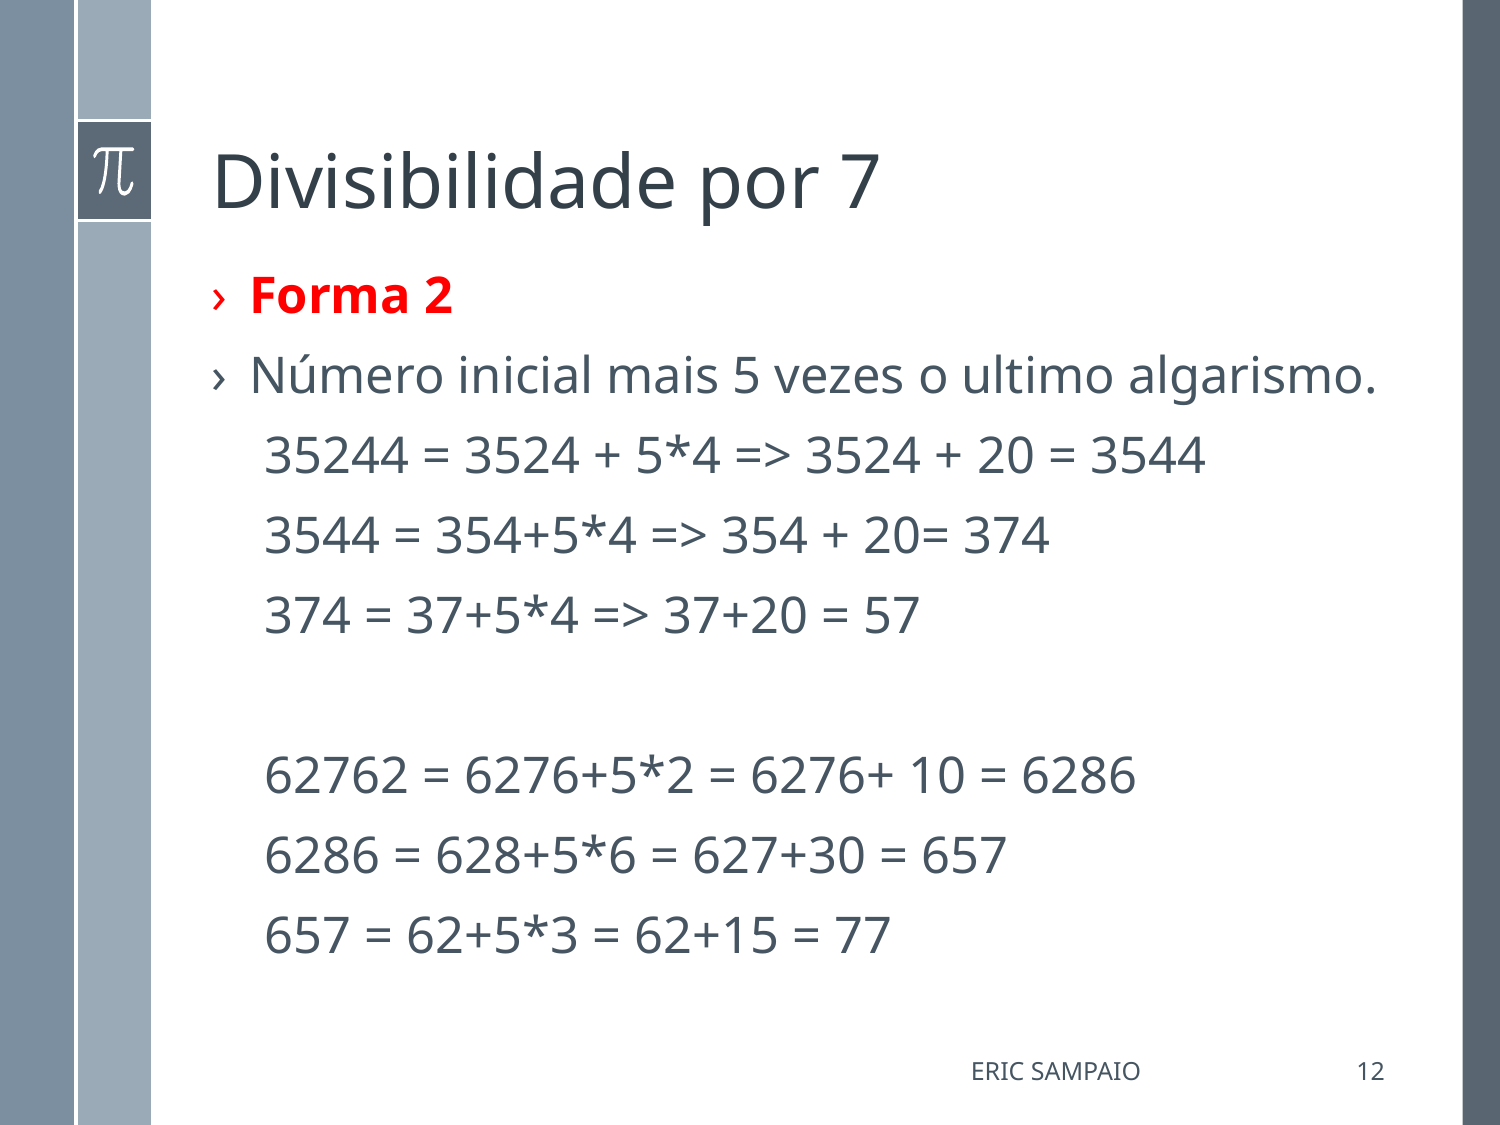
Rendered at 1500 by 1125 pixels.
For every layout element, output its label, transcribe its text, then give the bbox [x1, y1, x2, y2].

title Divisibilidade por 7 [196, 29, 1400, 233]
list Forma 2 Número inicial mais 5 vezes o ultimo algarismo. 35244 = 3524 + 5*4 => 3524 + 20 = 3544 3544 = 354+5*4 => 354 + 20= 374 374 = 37+5*4 => 37+20 = 57 62762 = 6276+5*2 = 6276+ 10 = 6286 6286 = 628+5*6 = 627+30 = 657 657 = 62+5*3 = 62+15 = 77 [196, 262, 1400, 1013]
footer Eric Sampaio [811, 1042, 1301, 1103]
slide_number 12 [1325, 1042, 1400, 1103]
